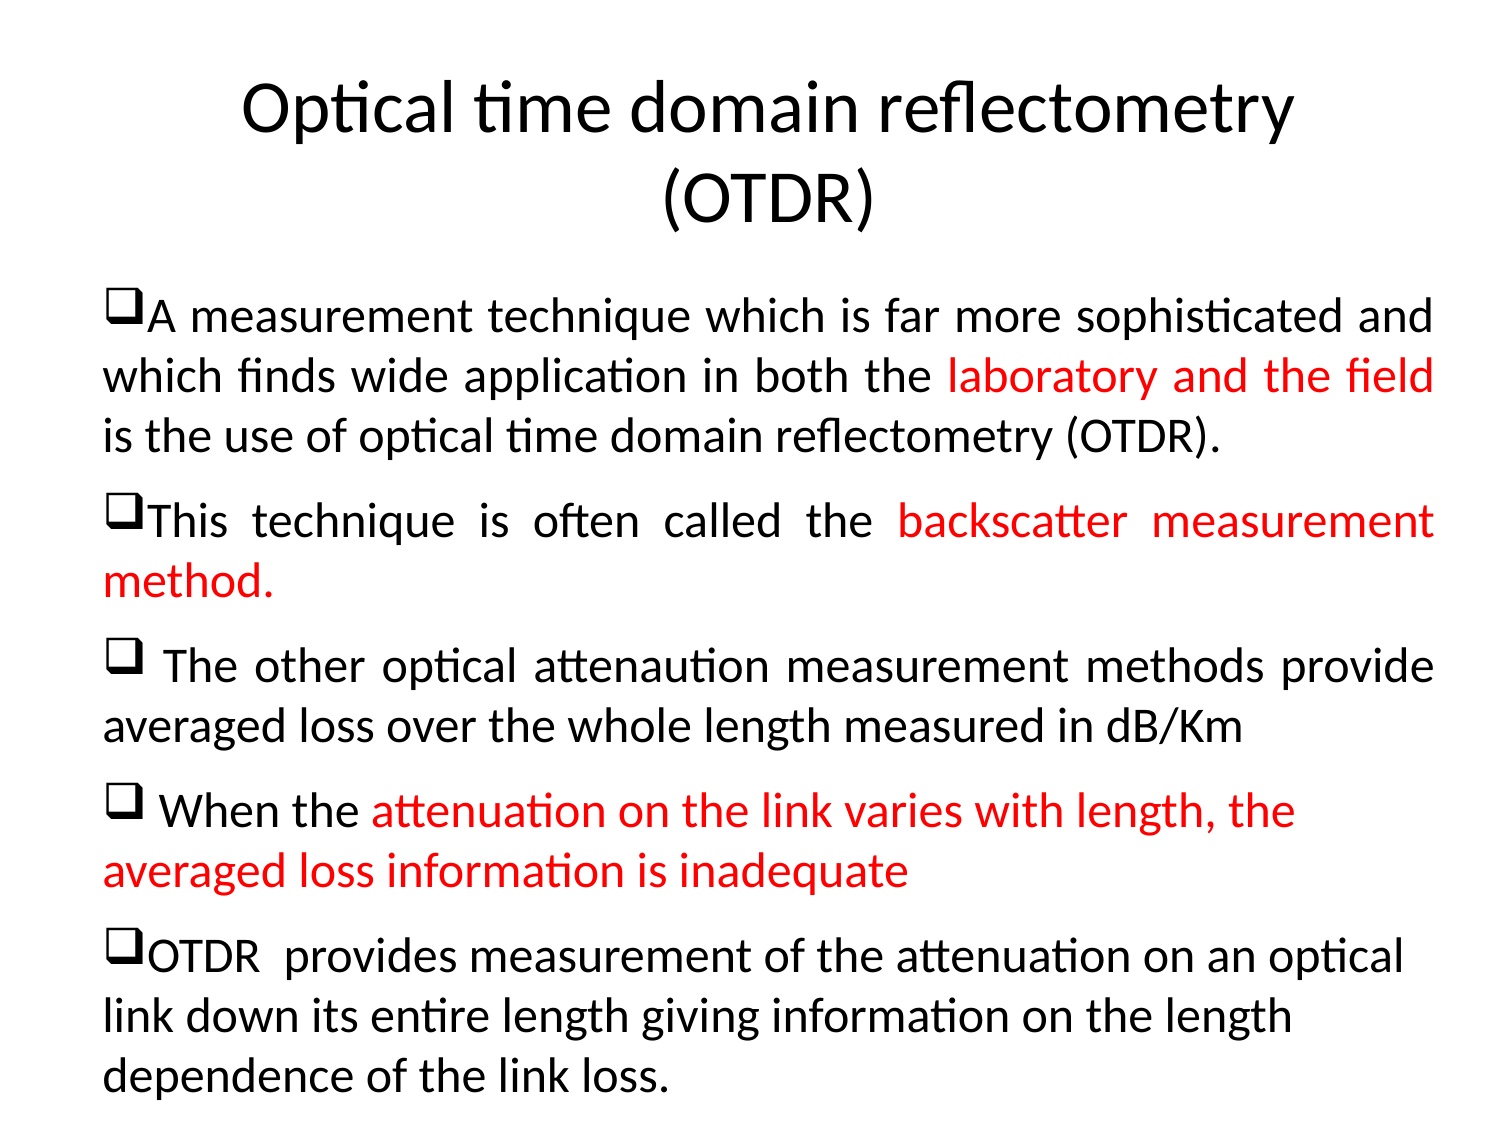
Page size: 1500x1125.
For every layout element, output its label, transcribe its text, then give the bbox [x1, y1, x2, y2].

text_box A measurement technique which is far more sophisticated and which finds wide application in both the laboratory and the field is the use of optical time domain reflectometry (OTDR). This technique is often called the backscatter measurement method. The other optical attenaution measurement methods provide averaged loss over the whole length measured in dB/Km When the attenuation on the link varies with length, the averaged loss information is inadequate OTDR provides measurement of the attenuation on an optical link down its entire length giving information on the length dependence of the link loss. [87, 274, 1450, 1125]
text_box Optical time domain reflectometry (OTDR) [174, 49, 1363, 245]
